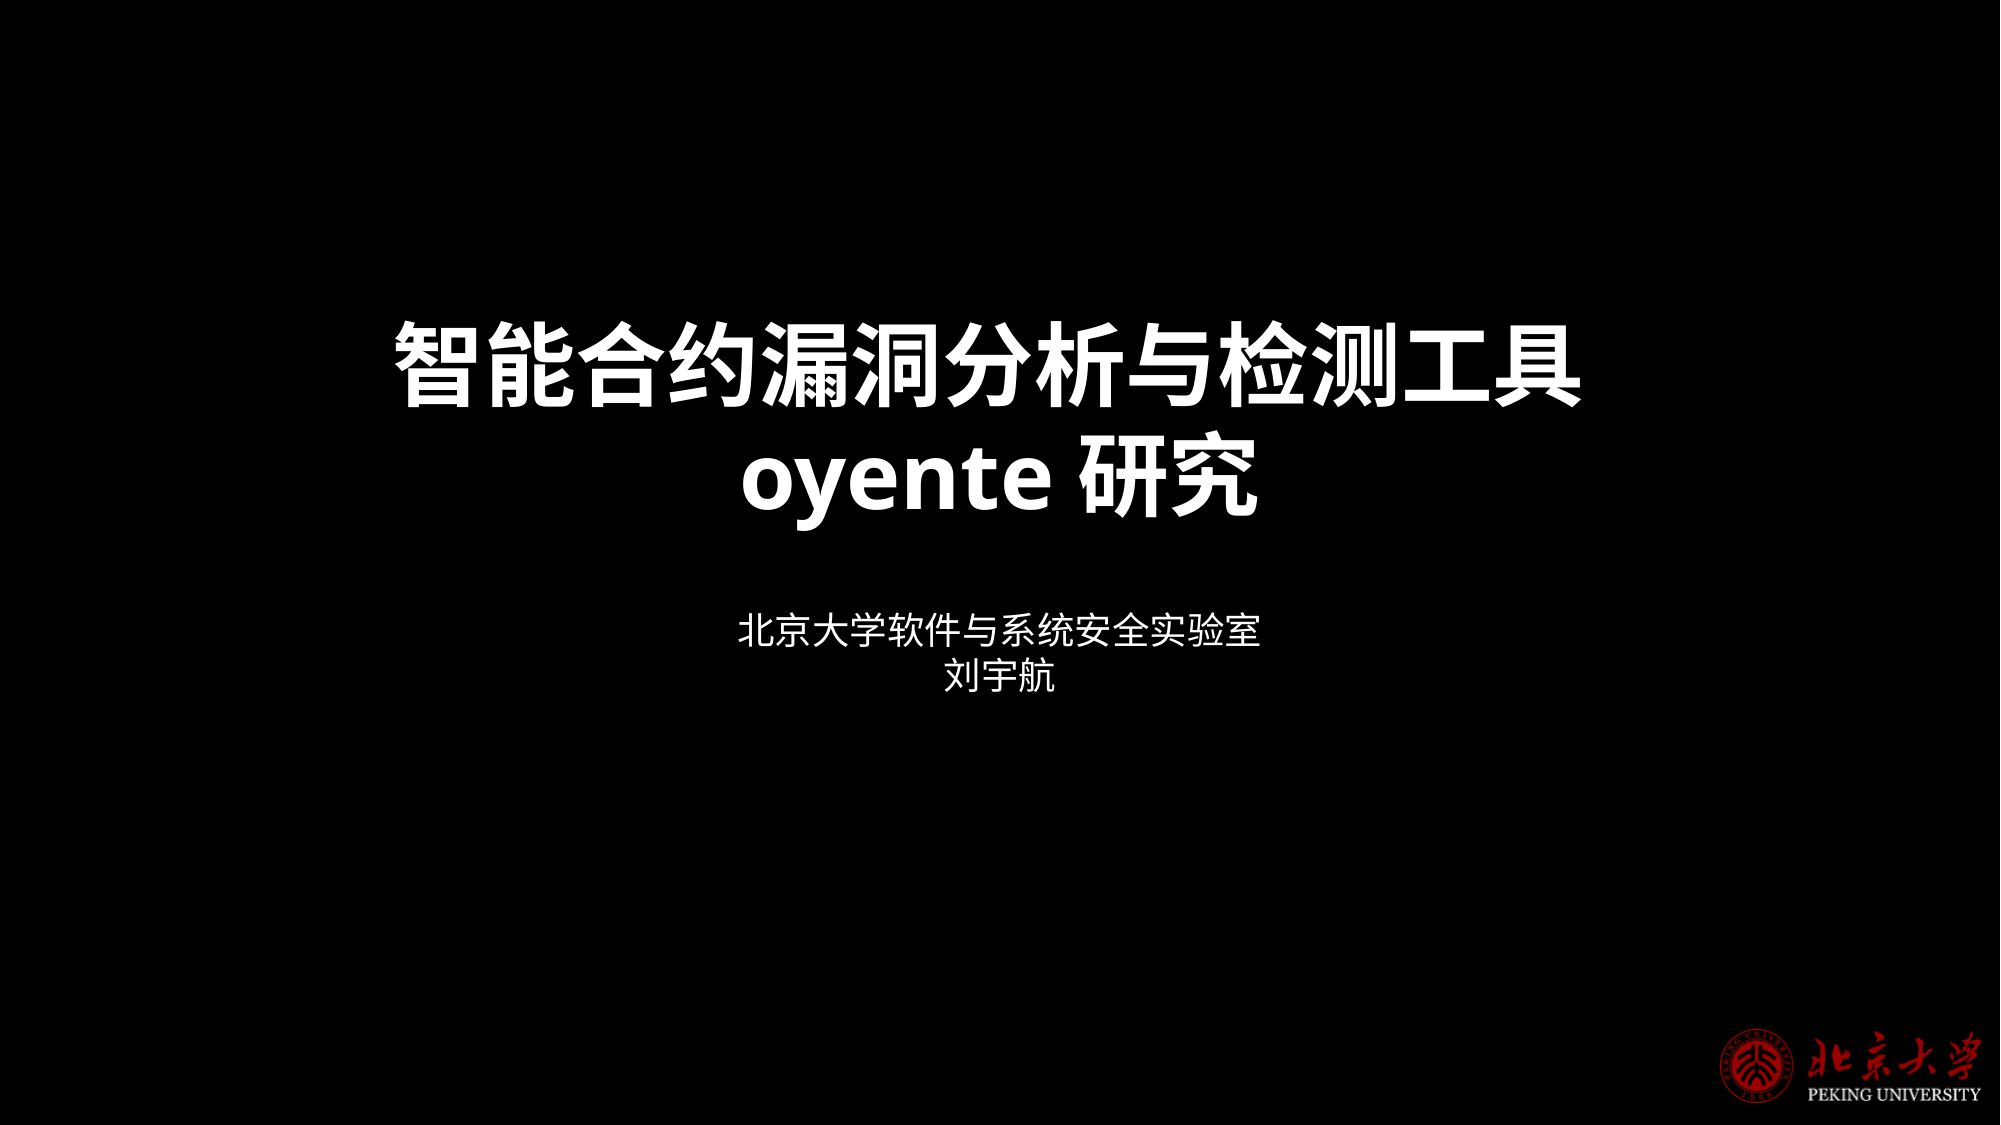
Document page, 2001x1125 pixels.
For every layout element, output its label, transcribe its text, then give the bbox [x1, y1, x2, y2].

title 智能合约漏洞分析与检测工具oyente研究 [249, 297, 1750, 538]
text_box 北京大学软件与系统安全实验室 刘宇航 [249, 599, 1750, 705]
picture [1720, 1029, 1981, 1103]
